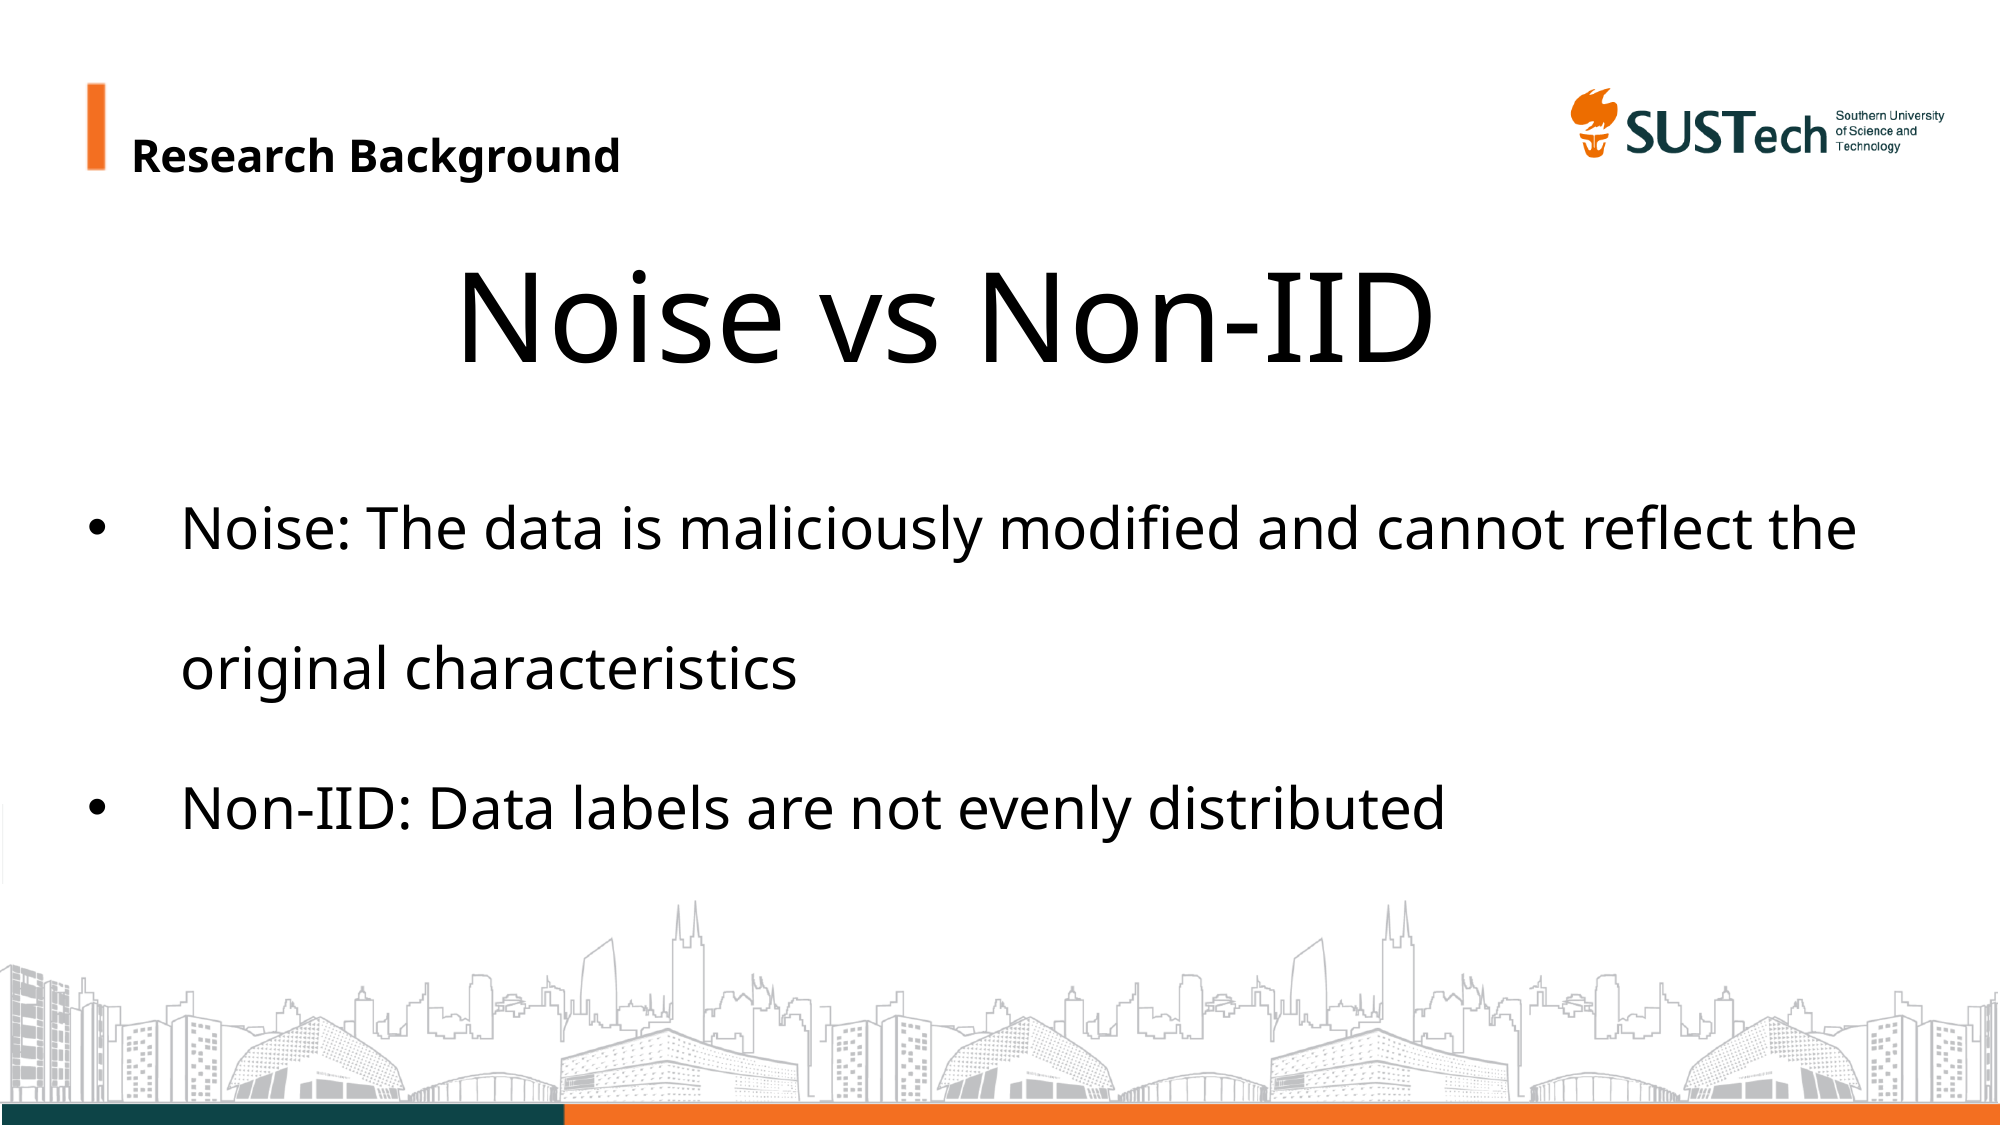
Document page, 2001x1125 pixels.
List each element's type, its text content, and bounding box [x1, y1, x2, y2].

picture [0, 804, 2000, 1125]
title Research Background [116, 65, 1616, 190]
picture [72, 50, 116, 204]
text_box Noise vs Non-IID [438, 230, 1455, 396]
text_box Noise: The data is maliciously modified and cannot reflect the original characteristics Non-IID: Data labels are not evenly distributed [72, 706, 1898, 805]
picture [1560, 79, 1948, 175]
